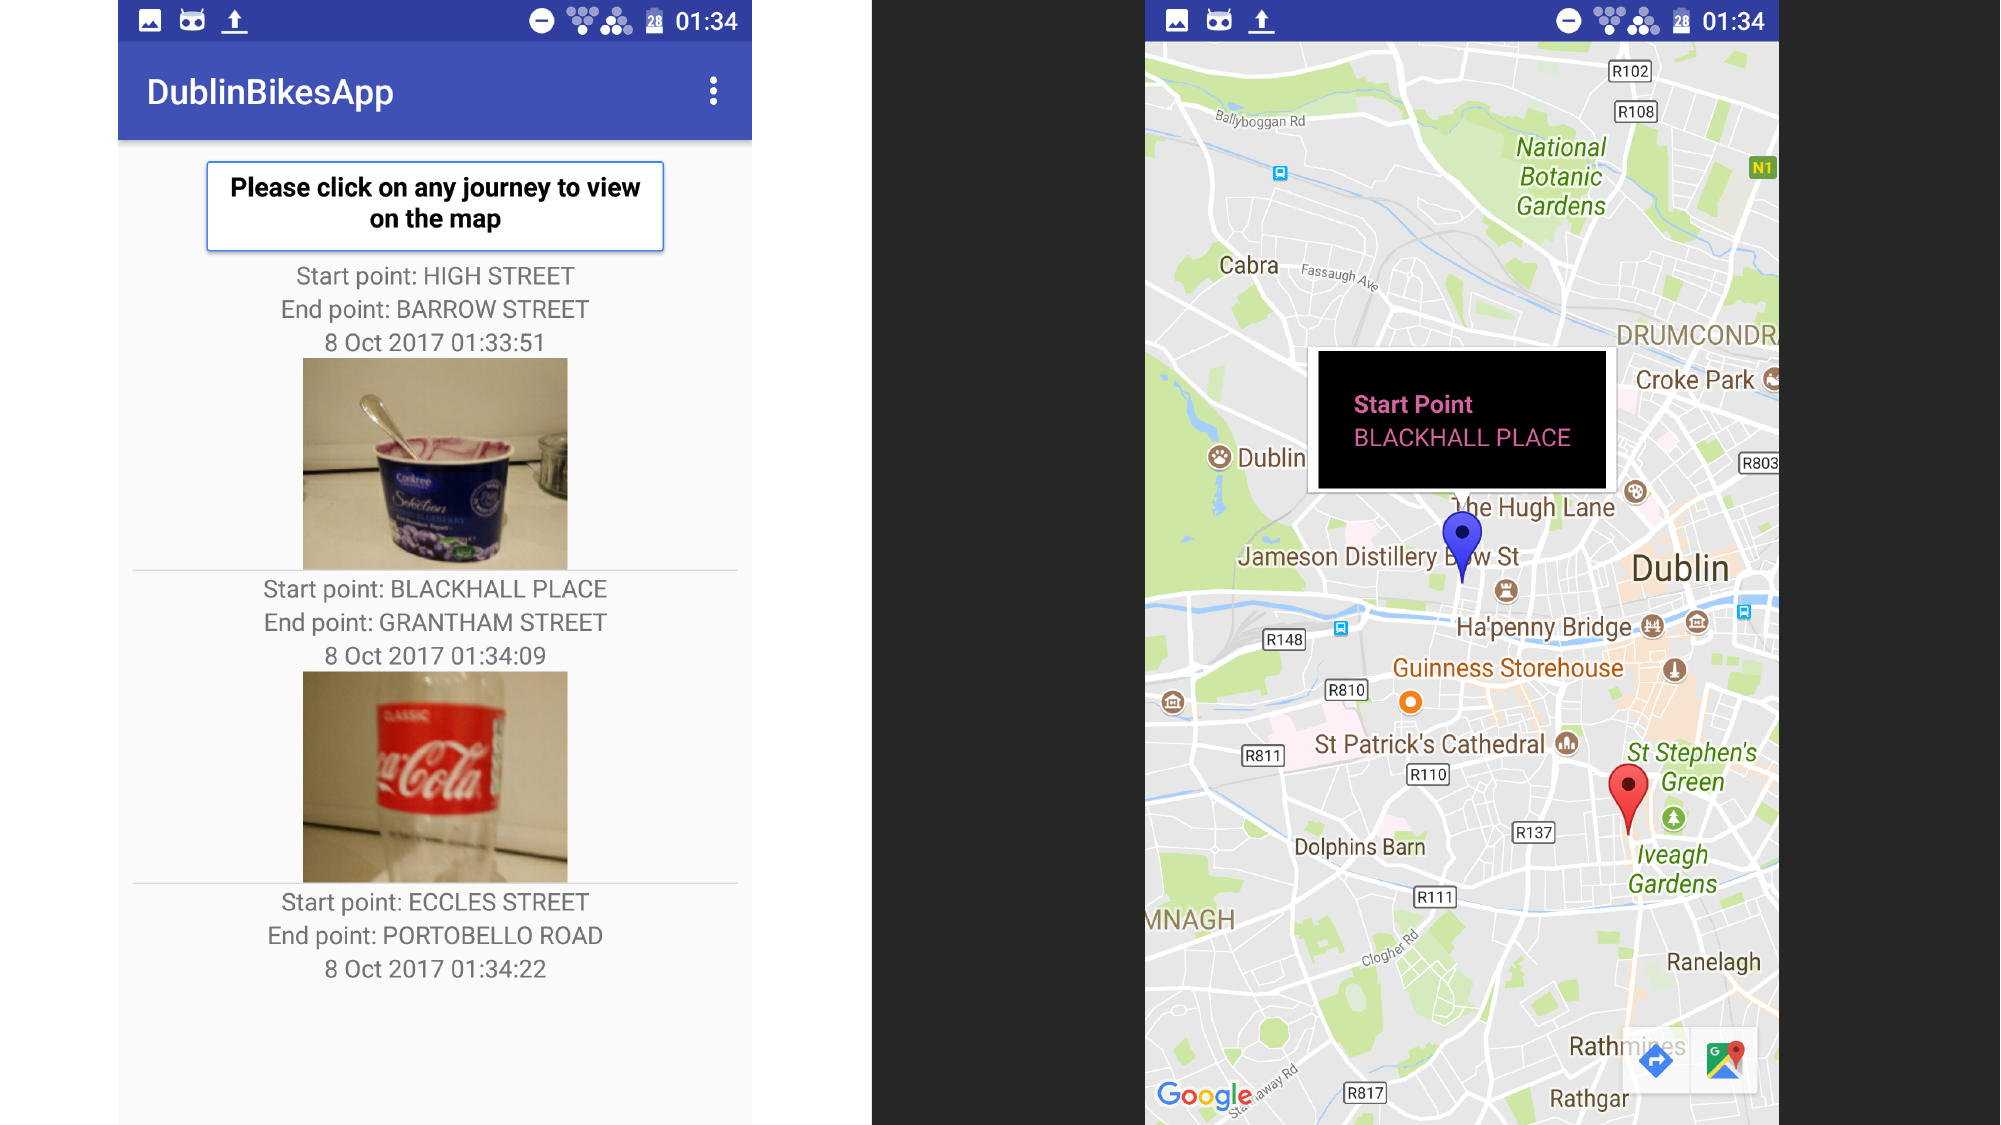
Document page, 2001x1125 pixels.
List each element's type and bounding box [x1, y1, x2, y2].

text_box [871, 0, 1145, 1125]
text_box [1779, 0, 2000, 1125]
picture [1145, 0, 1779, 1125]
picture [118, 0, 752, 1125]
